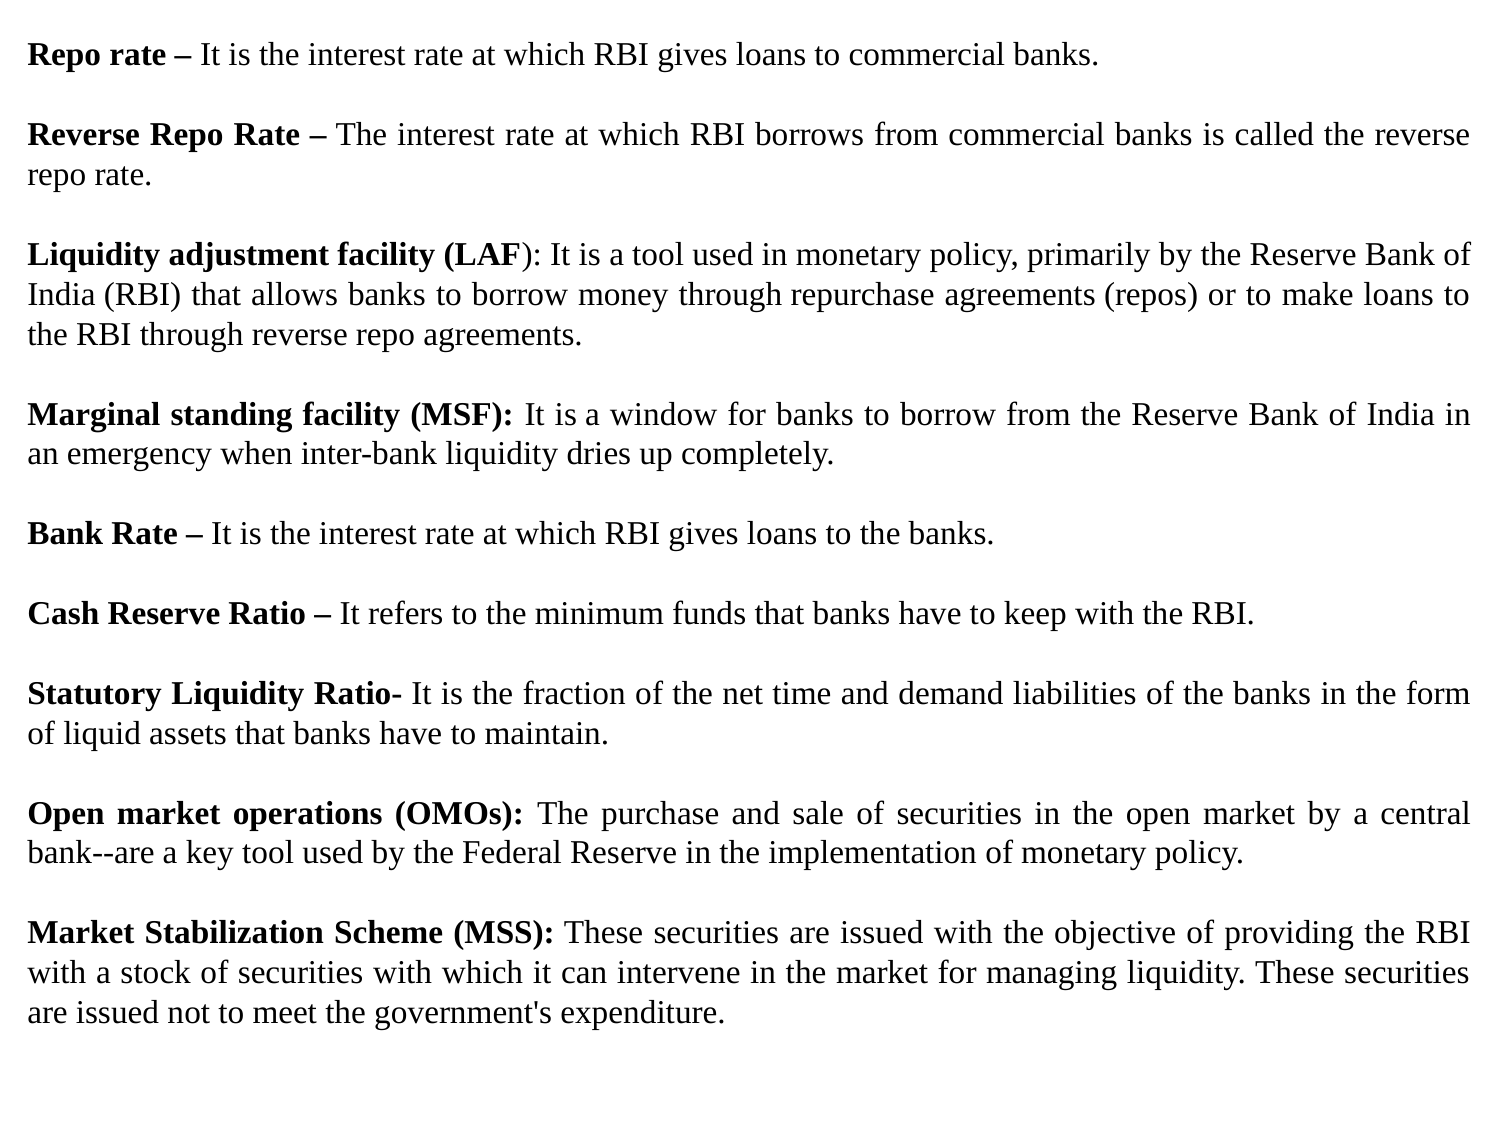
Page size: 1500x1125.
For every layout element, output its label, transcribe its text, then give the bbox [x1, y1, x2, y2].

text_box Repo rate – It is the interest rate at which RBI gives loans to commercial banks. Reverse Repo Rate – The interest rate at which RBI borrows from commercial banks is called the reverse repo rate. Liquidity adjustment facility (LAF): It is a tool used in monetary policy, primarily by the Reserve Bank of India (RBI) that allows banks to borrow money through repurchase agreements (repos) or to make loans to the RBI through reverse repo agreements. Marginal standing facility (MSF): It is a window for banks to borrow from the Reserve Bank of India in an emergency when inter-bank liquidity dries up completely. Bank Rate – It is the interest rate at which RBI gives loans to the banks. Cash Reserve Ratio – It refers to the minimum funds that banks have to keep with the RBI. Statutory Liquidity Ratio- It is the fraction of the net time and demand liabilities of the banks in the form of liquid assets that banks have to maintain. Open market operations (OMOs): The purchase and sale of securities in the open market by a central bank--are a key tool used by the Federal Reserve in the implementation of monetary policy. Market Stabilization Scheme (MSS): These securities are issued with the objective of providing the RBI with a stock of securities with which it can intervene in the market for managing liquidity. These securities are issued not to meet the government's expenditure. [12, 24, 1488, 1078]
